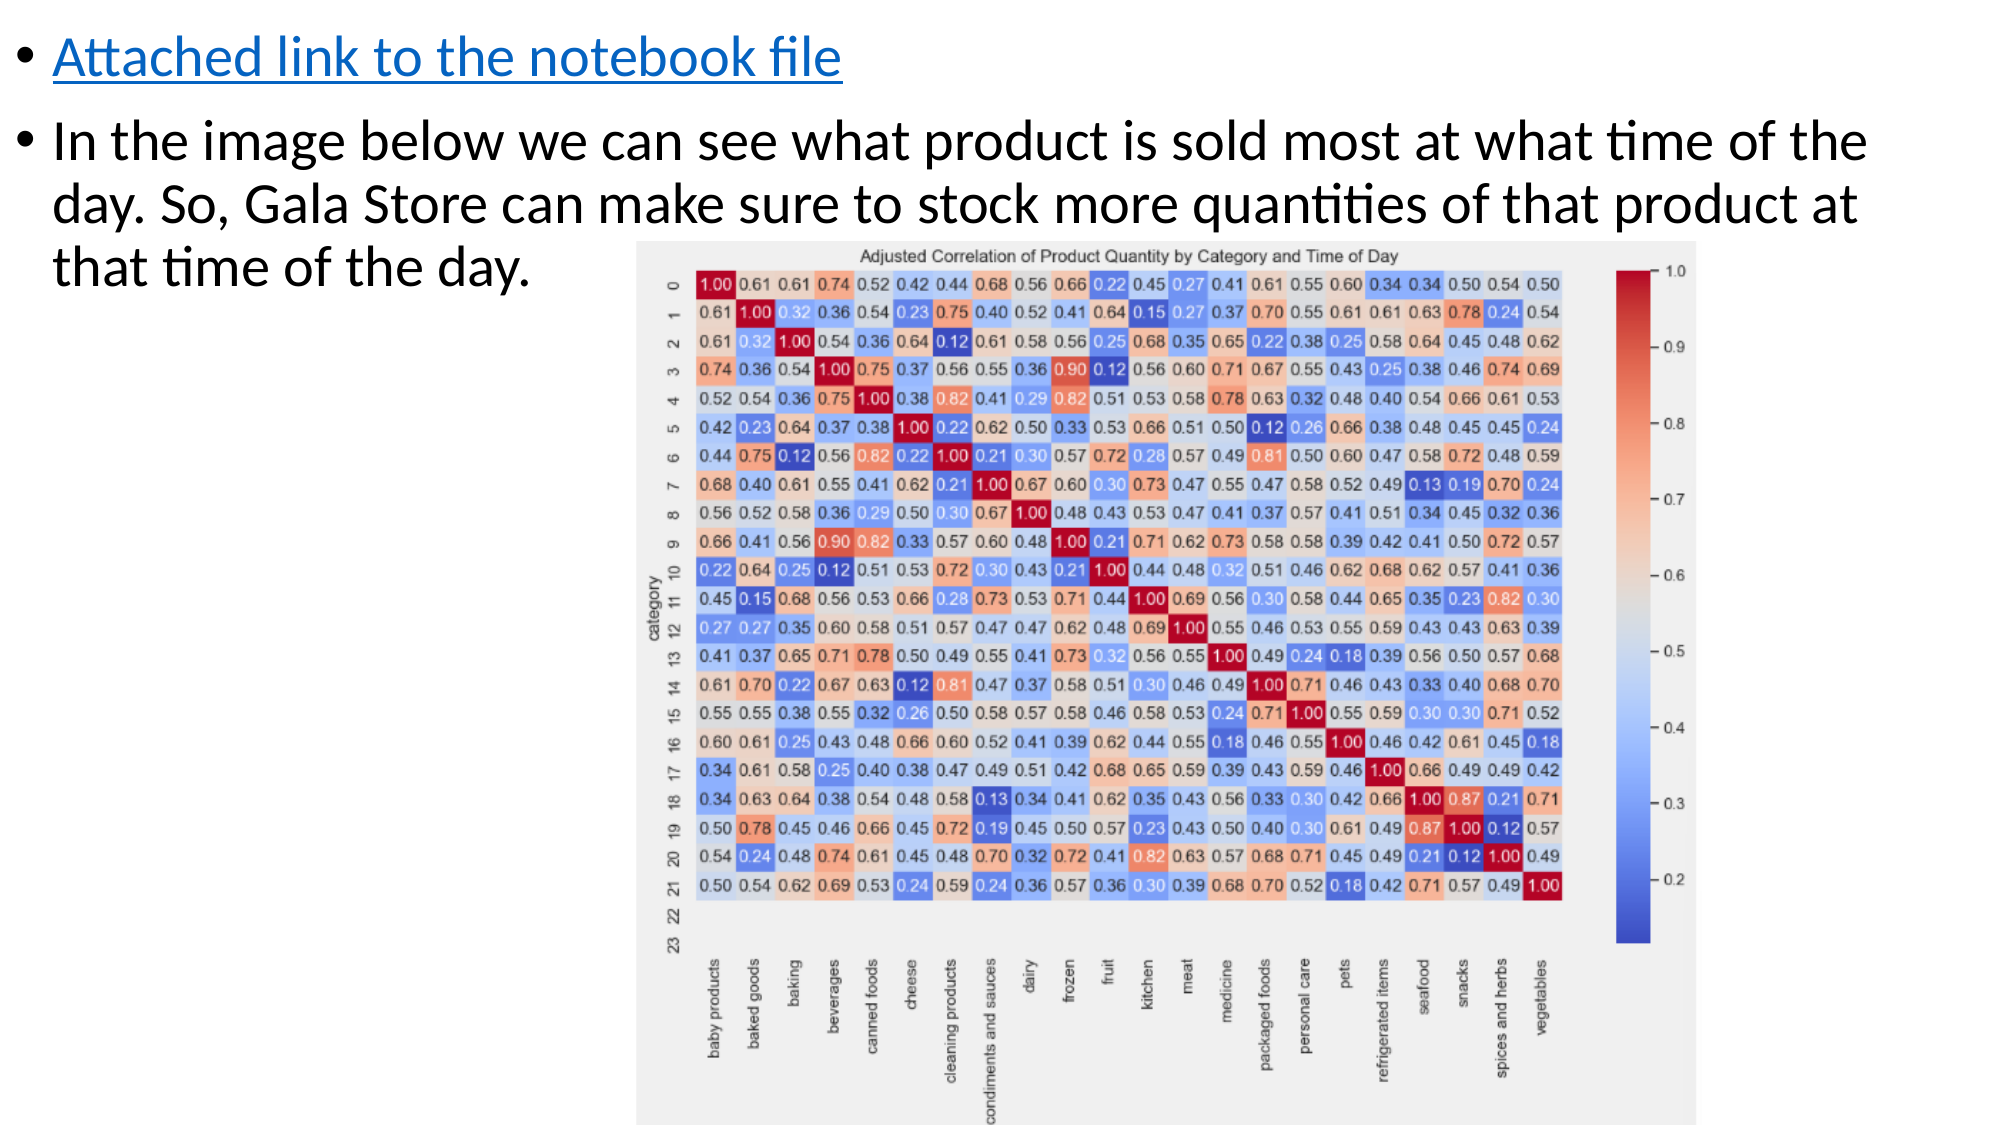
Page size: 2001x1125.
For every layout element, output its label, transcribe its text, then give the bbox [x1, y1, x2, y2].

list Attached link to the notebook file In the image below we can see what product is sold most at what time of the day. So, Gala Store can make sure to stock more quantities of that product at that time of the day. [0, 19, 1914, 1081]
picture [634, 241, 1702, 1125]
